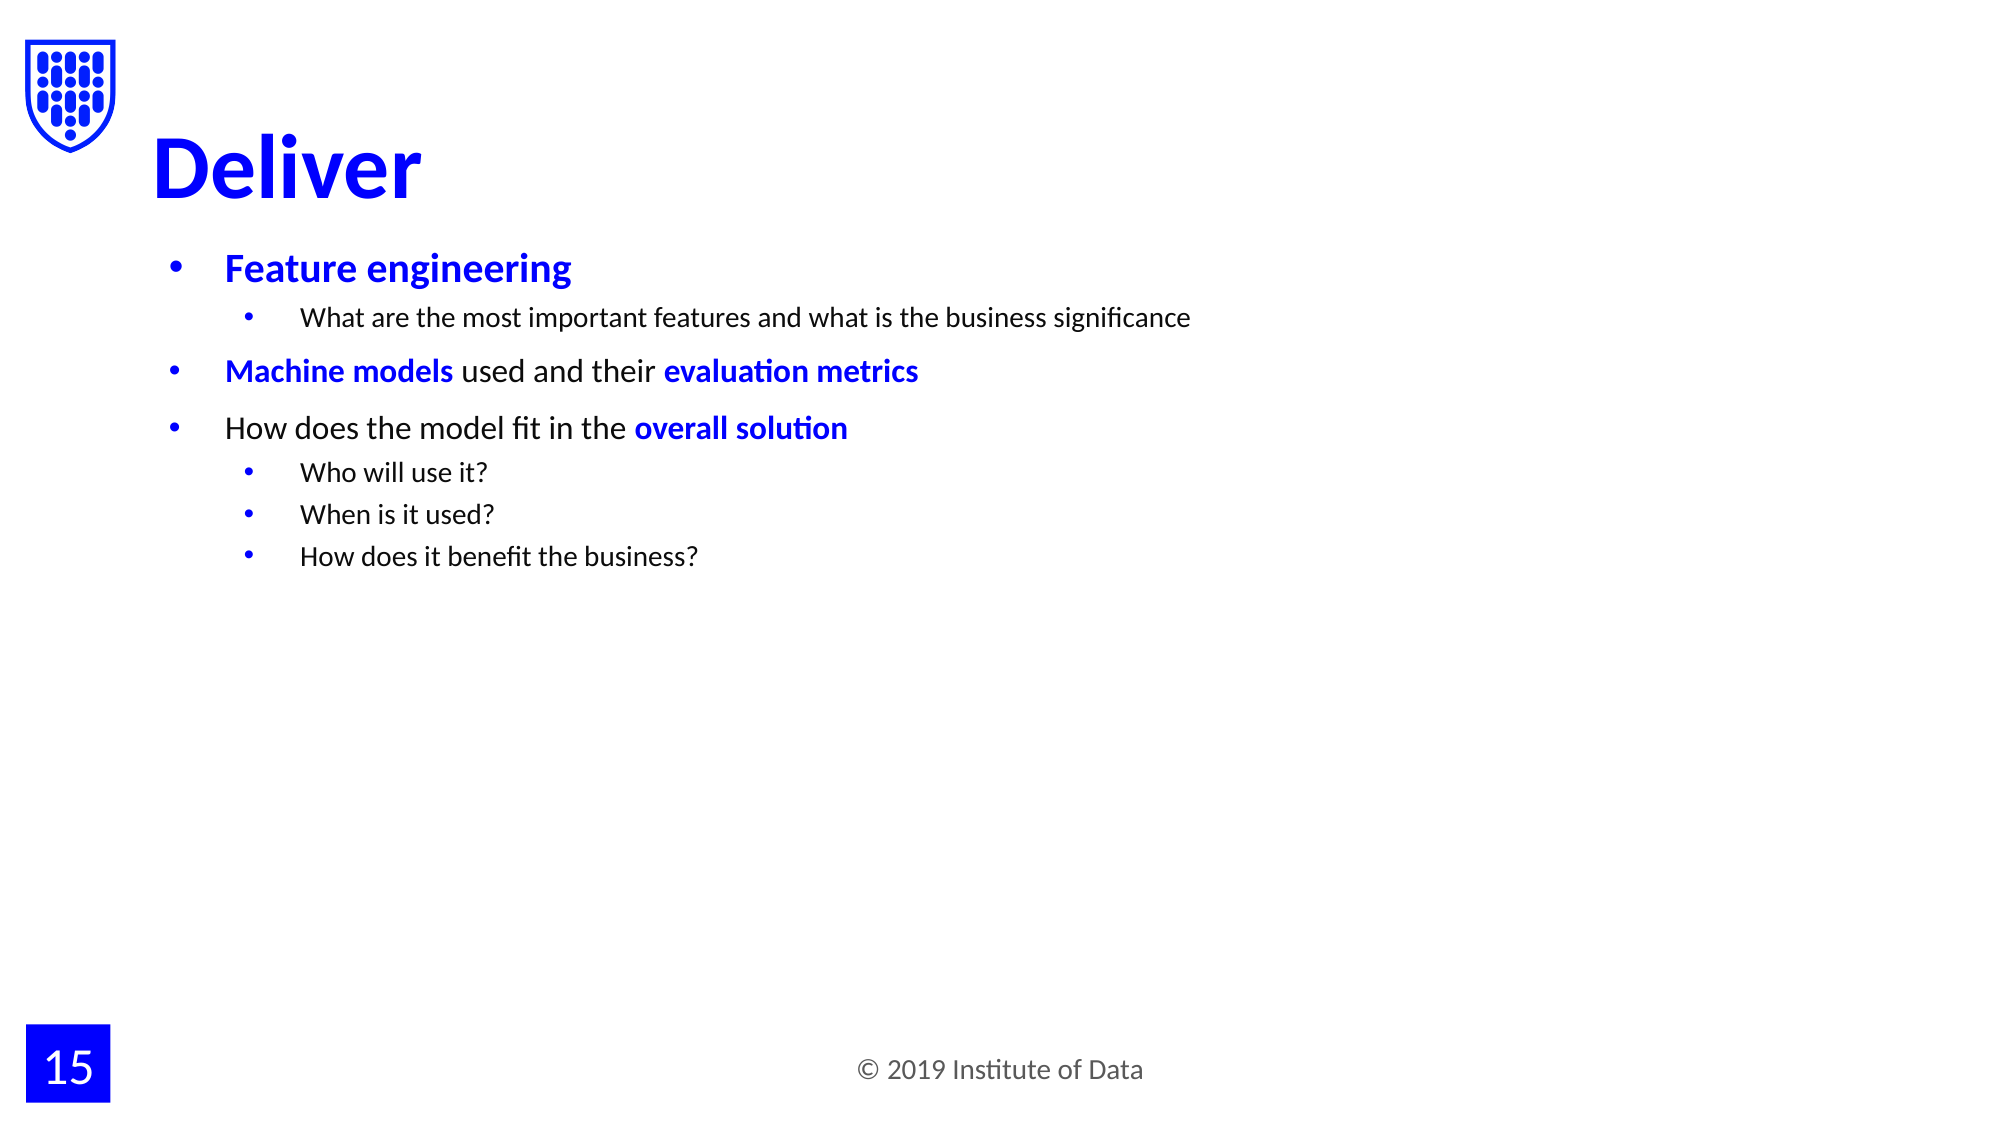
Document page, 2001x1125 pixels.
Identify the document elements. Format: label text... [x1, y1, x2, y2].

title Deliver [137, 59, 1863, 278]
list Feature engineering What are the most important features and what is the business significance Machine models used and their evaluation metrics How does the model fit in the overall solution Who will use it? When is it used? How does it benefit the business? [135, 239, 1861, 953]
picture [0, 25, 141, 167]
